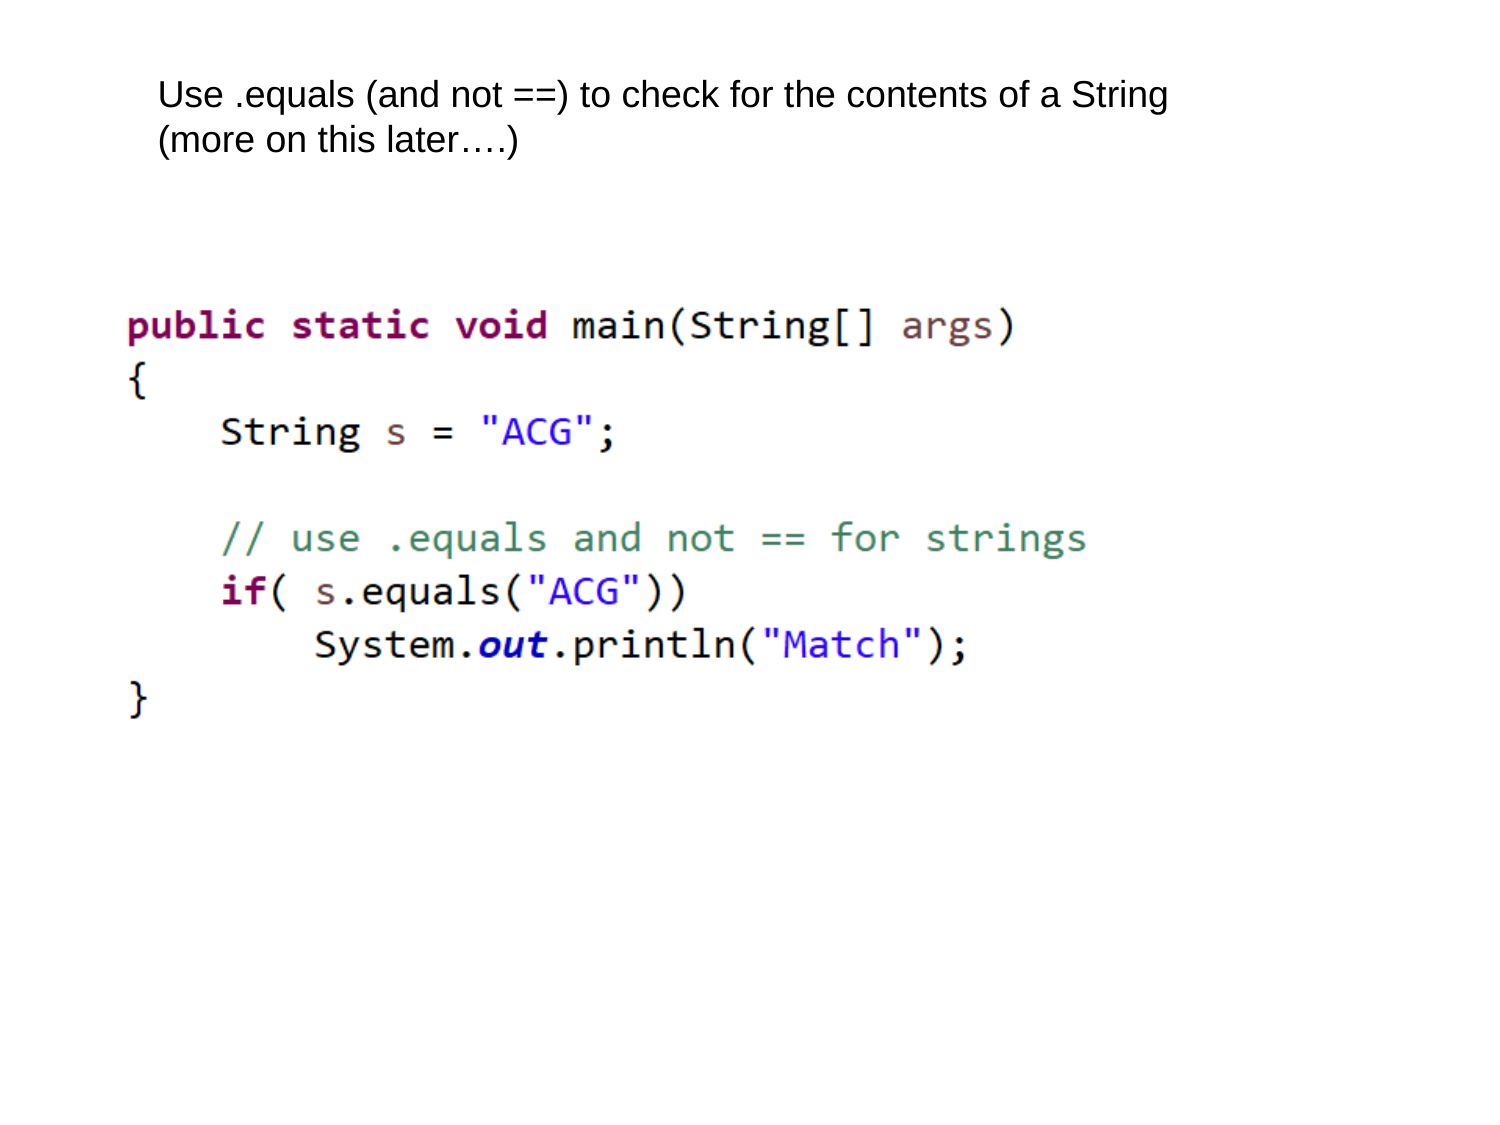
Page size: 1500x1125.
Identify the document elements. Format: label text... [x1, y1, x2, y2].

picture [78, 287, 1422, 758]
text_box Use .equals (and not ==) to check for the contents of a String (more on this later….) [142, 62, 1185, 258]
